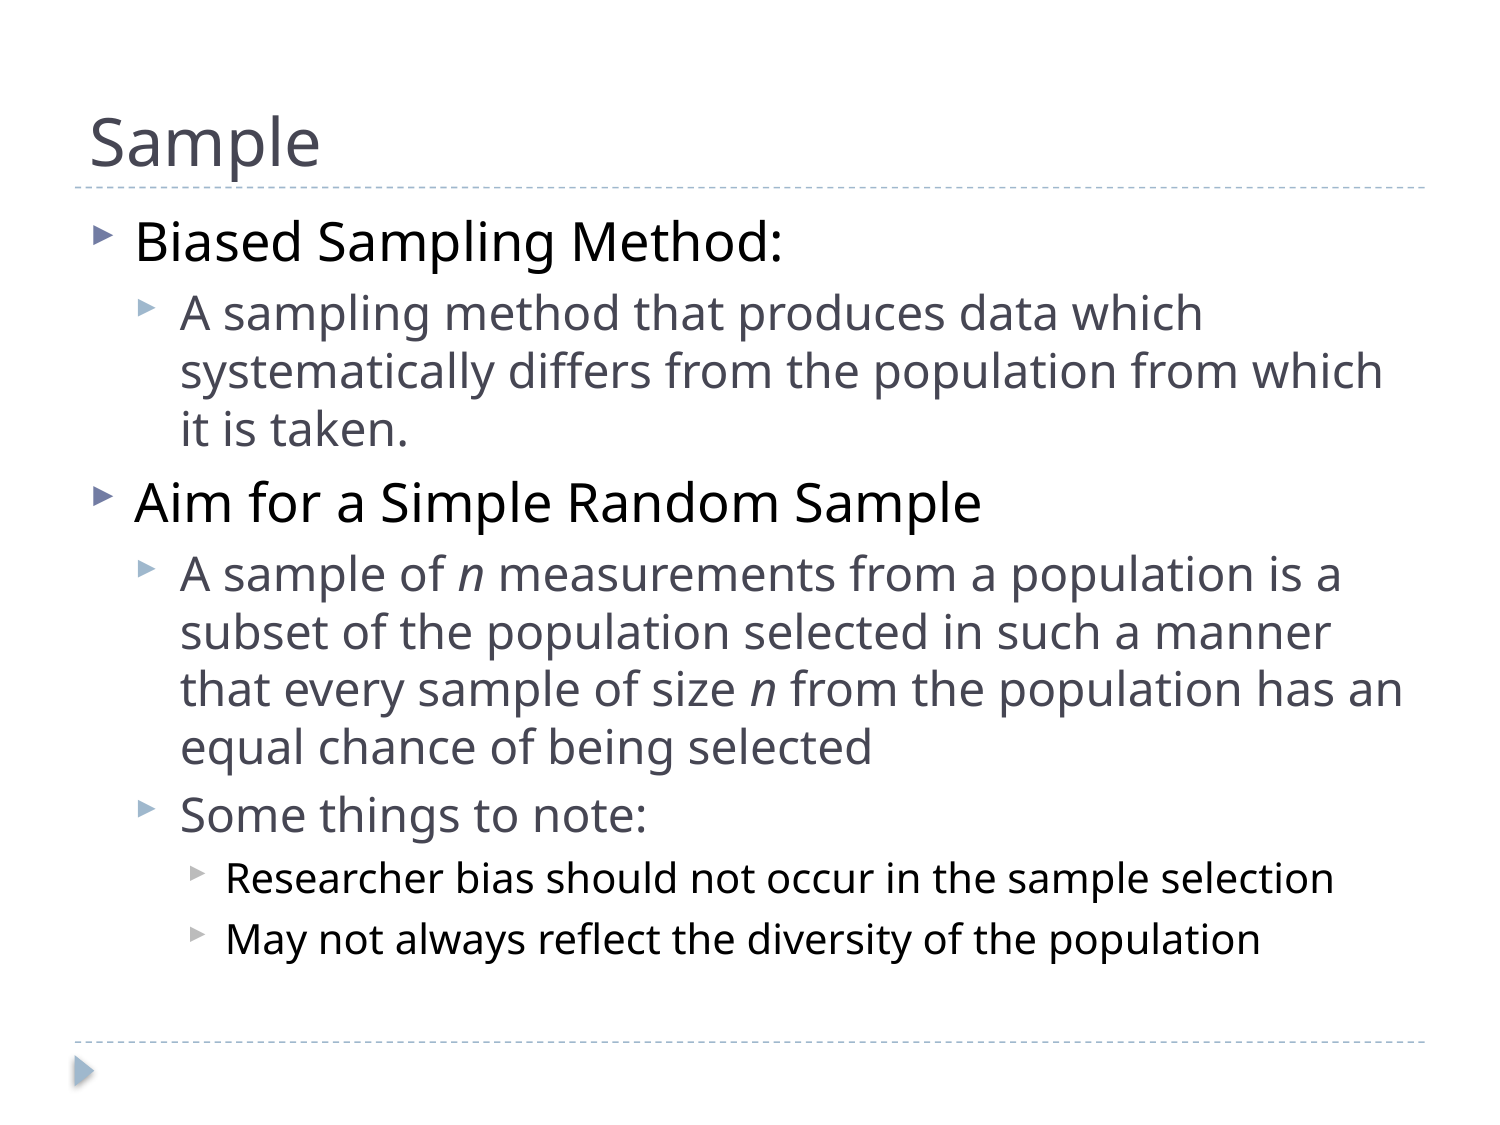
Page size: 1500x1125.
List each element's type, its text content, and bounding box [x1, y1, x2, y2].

list Biased Sampling Method: A sampling method that produces data which systematically differs from the population from which it is taken. Aim for a Simple Random Sample A sample of n measurements from a population is a subset of the population selected in such a manner that every sample of size n from the population has an equal chance of being selected Some things to note: Researcher bias should not occur in the sample selection May not always reflect the diversity of the population [75, 200, 1425, 1010]
title Sample [75, 24, 1425, 188]
